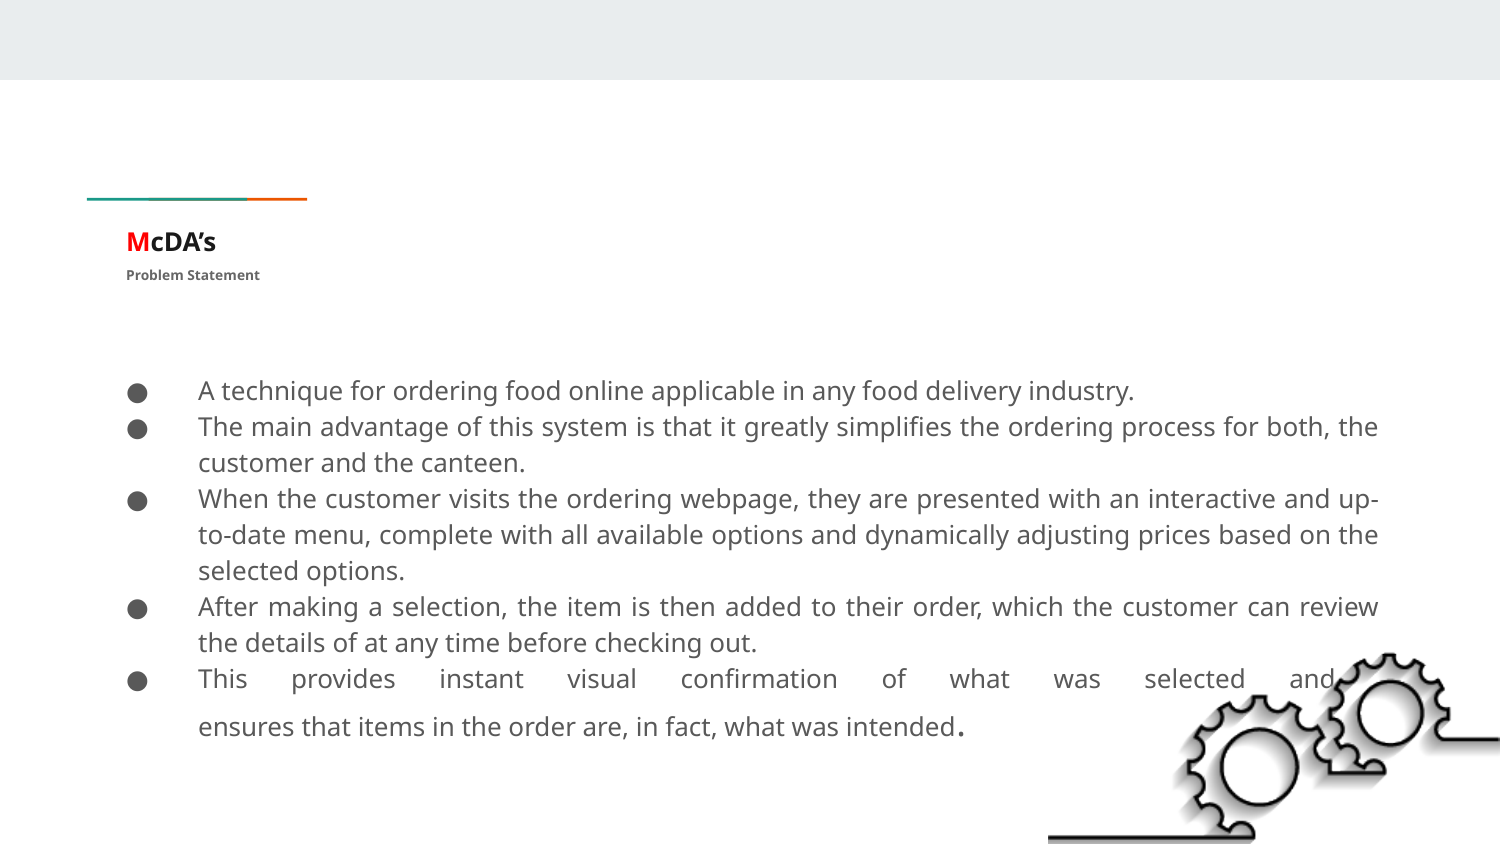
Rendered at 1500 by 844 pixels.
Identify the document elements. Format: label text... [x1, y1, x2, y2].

picture [1048, 474, 1500, 844]
list A technique for ordering food online applicable in any food delivery industry. The main advantage of this system is that it greatly simplifies the ordering process for both, the customer and the canteen. When the customer visits the ordering webpage, they are presented with an interactive and up-to-date menu, complete with all available options and dynamically adjusting prices based on the selected options. After making a selection, the item is then added to their order, which the customer can review the details of at any time before checking out. This provides instant visual confirmation of what was selected and ensures that items in the order are, in fact, what was intended. [111, 355, 1395, 777]
title Problem Statement [119, 216, 1381, 305]
title McDA’s Problem Statement [111, 210, 1373, 299]
